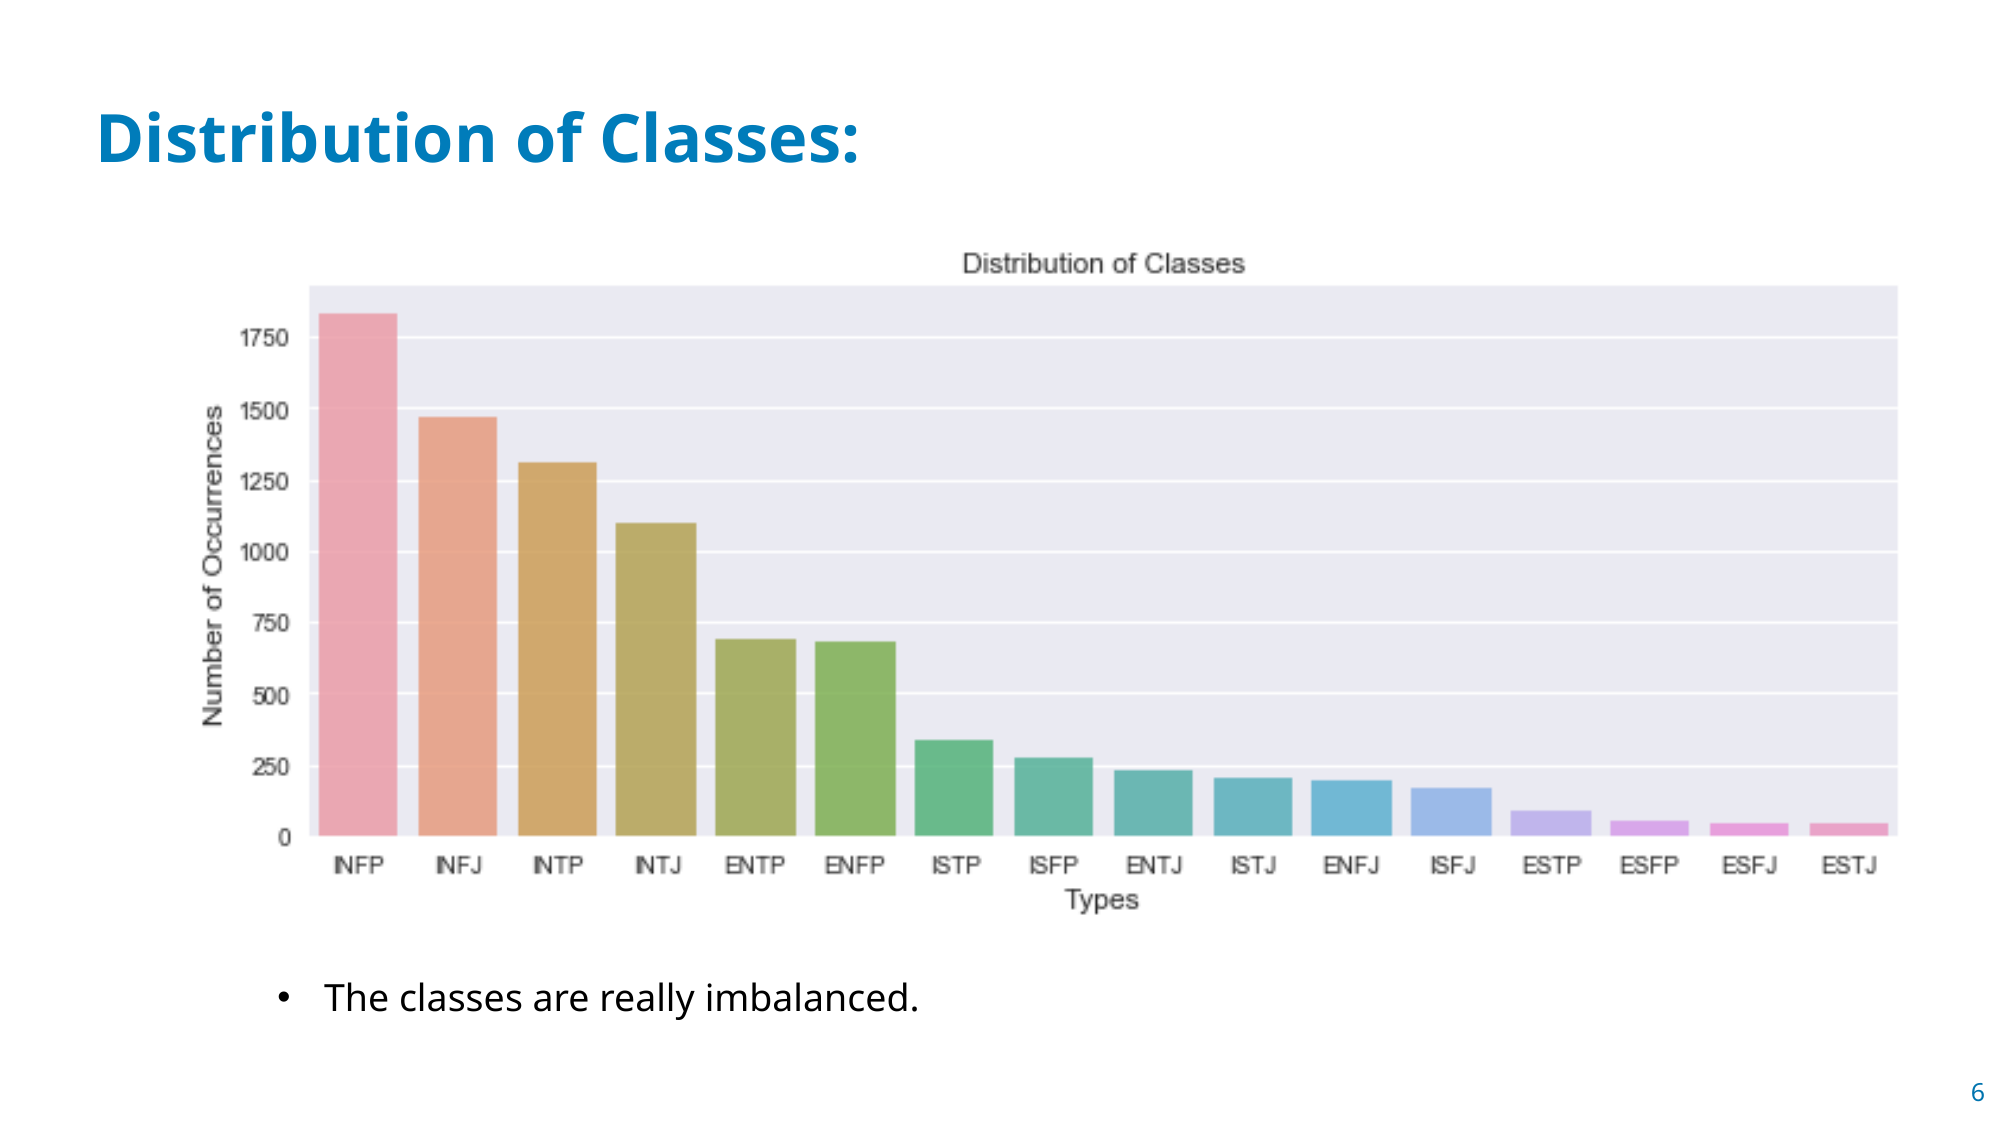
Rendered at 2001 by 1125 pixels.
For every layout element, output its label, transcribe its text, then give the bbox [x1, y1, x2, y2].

picture [189, 236, 1915, 931]
text_box The classes are really imbalanced. [262, 966, 1841, 1027]
slide_number 6 [1914, 1063, 2000, 1124]
list Distribution of Classes: [0, 97, 979, 186]
